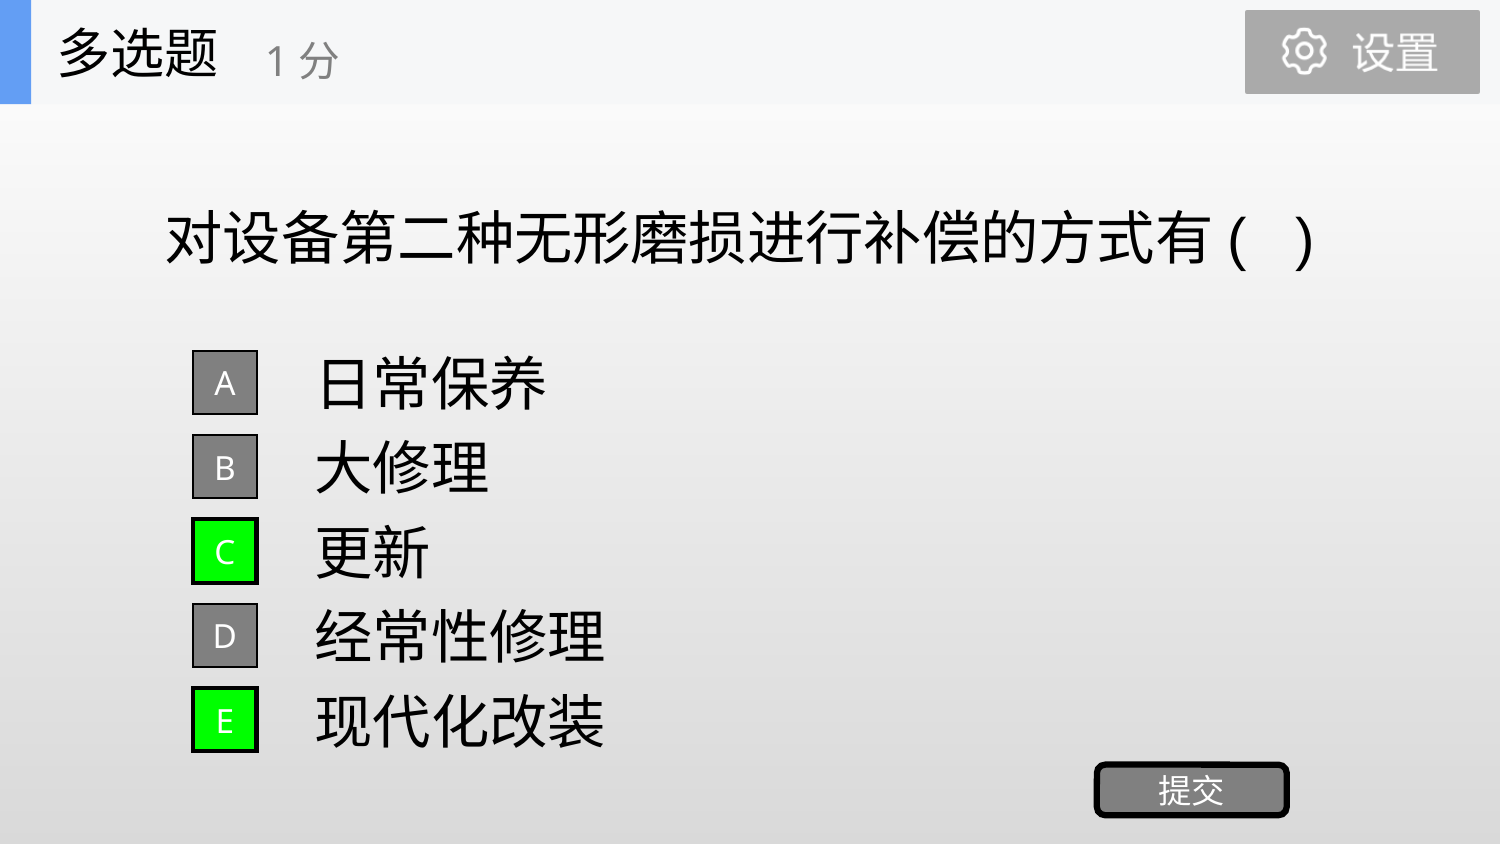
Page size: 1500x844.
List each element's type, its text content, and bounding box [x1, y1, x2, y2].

text_box D [192, 603, 258, 668]
text_box B [192, 434, 258, 499]
text_box 经常性修理 [299, 595, 1350, 675]
text_box A [192, 350, 258, 415]
text_box 对设备第二种无形磨损进行补偿的方式有( ) [149, 105, 1350, 368]
text_box 更新 [299, 511, 1350, 591]
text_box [0, 0, 1500, 105]
text_box E [192, 687, 258, 752]
text_box 提交 [1095, 763, 1288, 817]
text_box C [192, 518, 258, 584]
picture [1245, 10, 1480, 94]
text_box 现代化改装 [299, 680, 1350, 760]
text_box 日常保养 [299, 342, 1350, 422]
text_box 大修理 [299, 427, 1350, 507]
